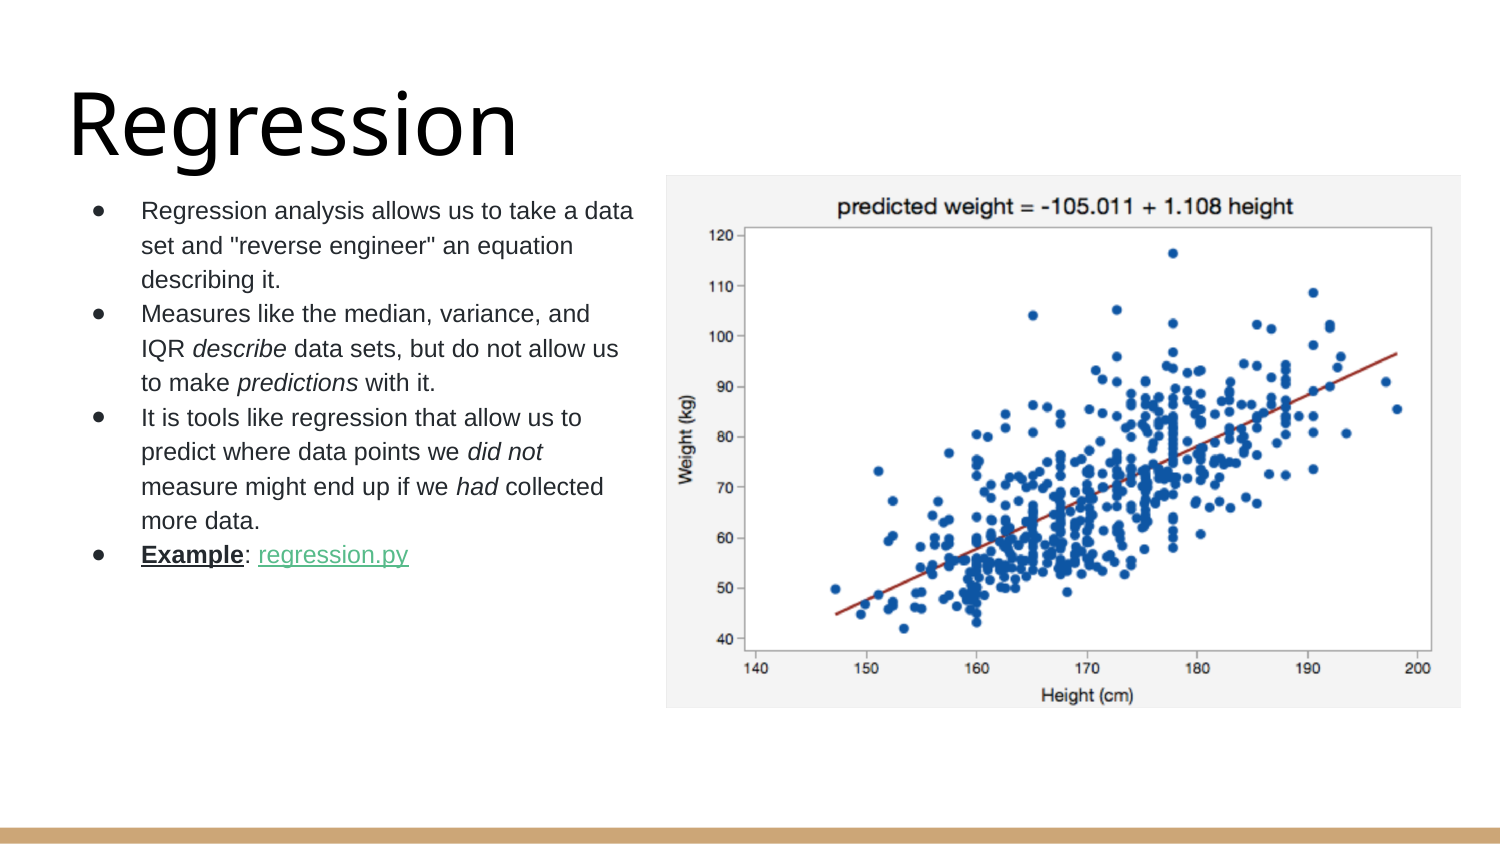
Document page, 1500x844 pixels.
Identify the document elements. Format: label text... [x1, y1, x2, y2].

title Regression [51, 51, 1449, 189]
list Regression analysis allows us to take a data set and "reverse engineer" an equation describing it. Measures like the median, variance, and IQR describe data sets, but do not allow us to make predictions with it. It is tools like regression that allow us to predict where data points we did not measure might end up if we had collected more data. Example: regression.py [51, 175, 657, 726]
picture [666, 174, 1461, 708]
